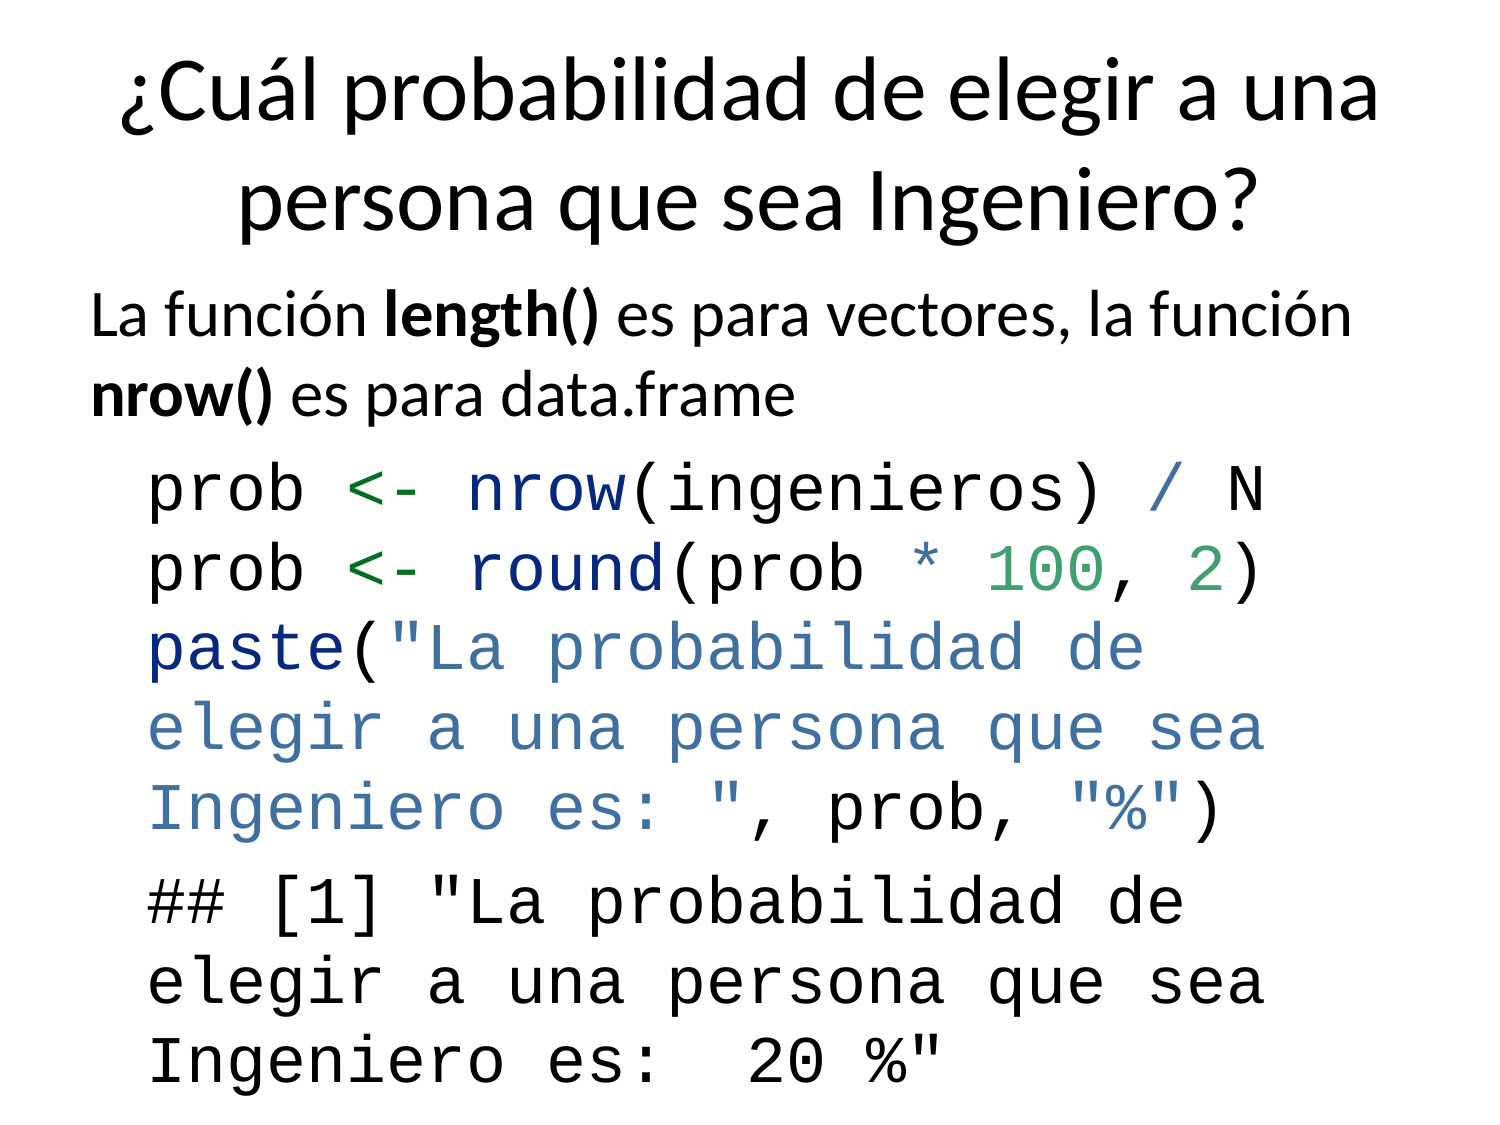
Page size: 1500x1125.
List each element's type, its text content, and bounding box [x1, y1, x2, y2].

list La función length() es para vectores, la función nrow() es para data.frame prob <- nrow(ingenieros) / N prob <- round(prob * 100, 2) paste("La probabilidad de elegir a una persona que sea Ingeniero es: ", prob, "%") ## [1] "La probabilidad de elegir a una persona que sea Ingeniero es: 20 %" [75, 262, 1425, 1005]
title ¿Cuál probabilidad de elegir a una persona que sea Ingeniero? [75, 45, 1425, 233]
